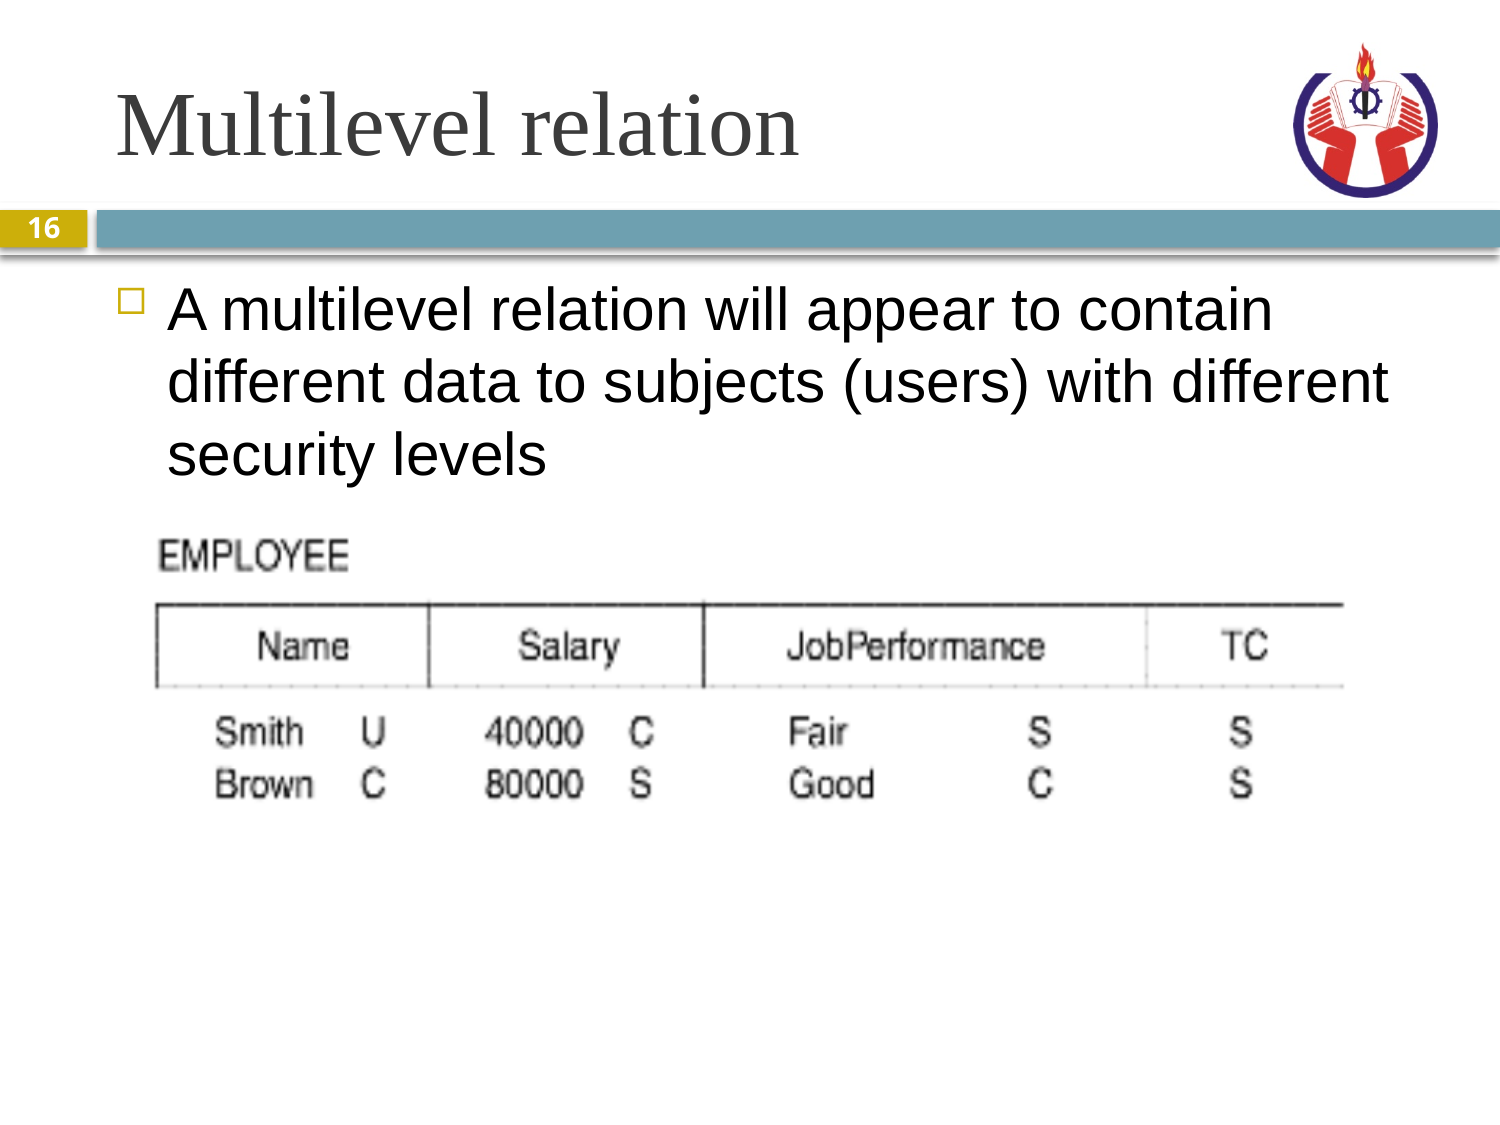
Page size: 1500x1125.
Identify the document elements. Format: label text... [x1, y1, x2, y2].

picture [152, 528, 1348, 811]
slide_number 16 [0, 208, 88, 249]
title Multilevel relation [100, 37, 1438, 200]
list A multilevel relation will appear to contain different data to subjects (users) with different security levels [100, 262, 1438, 1000]
